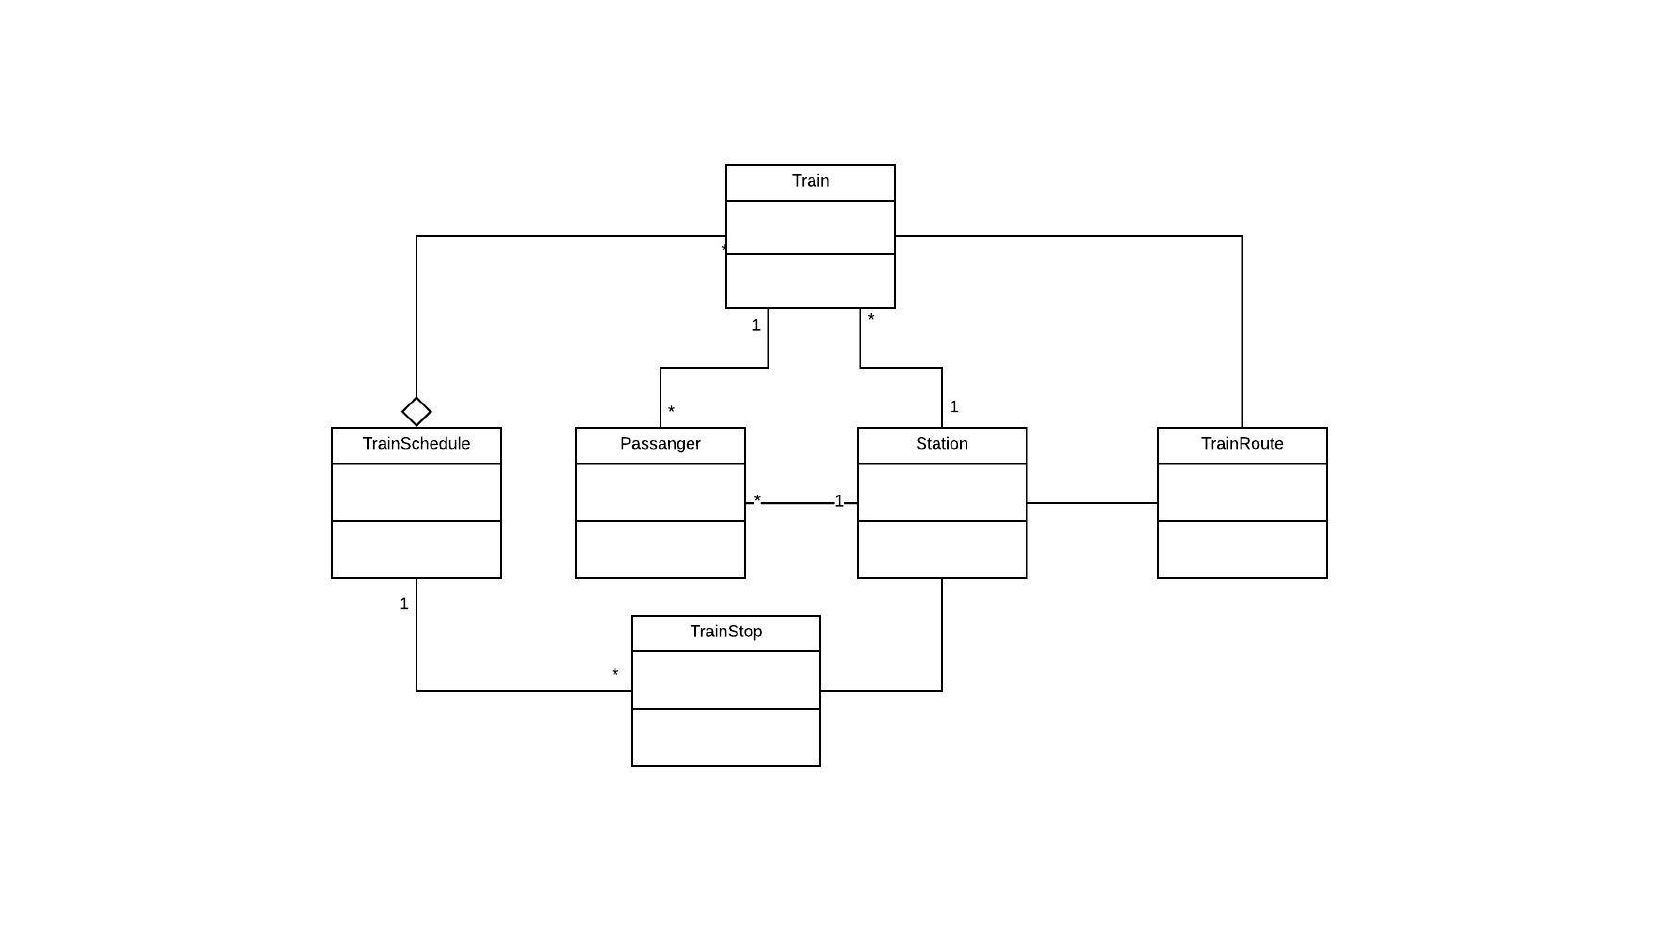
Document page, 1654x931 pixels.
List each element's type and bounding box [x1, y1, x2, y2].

picture [294, 127, 1364, 803]
